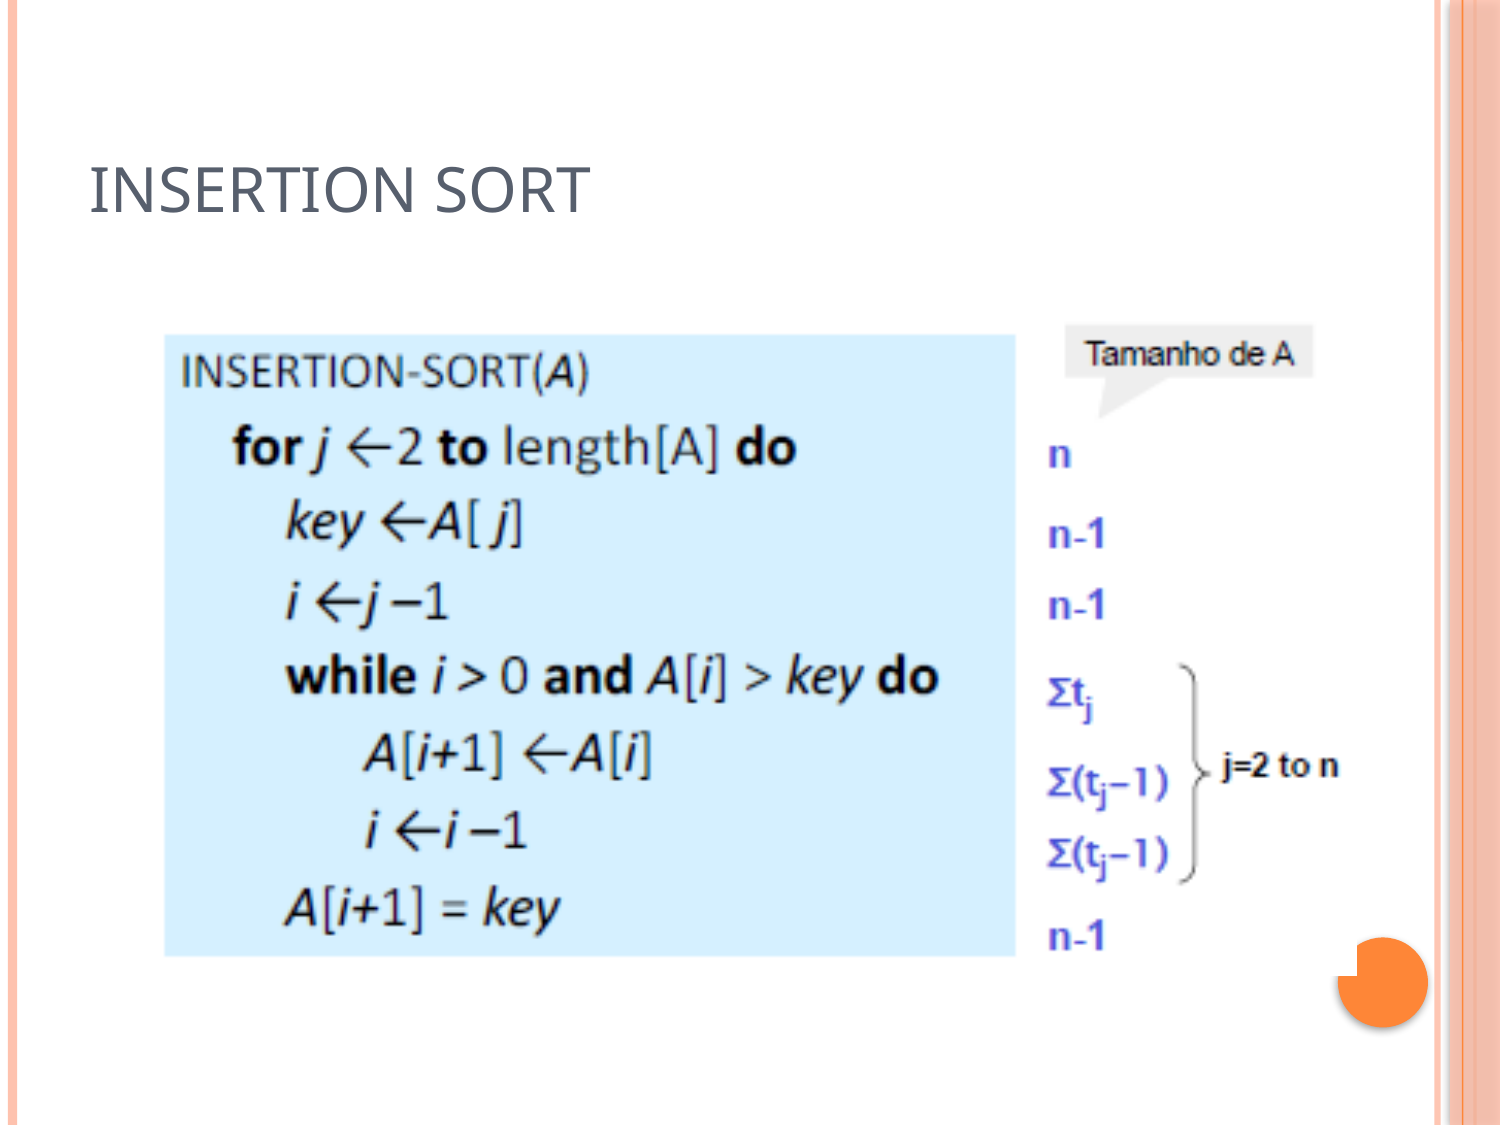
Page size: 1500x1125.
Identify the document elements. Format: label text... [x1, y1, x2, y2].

picture [146, 313, 1357, 977]
title Insertion Sort [75, 45, 1300, 233]
